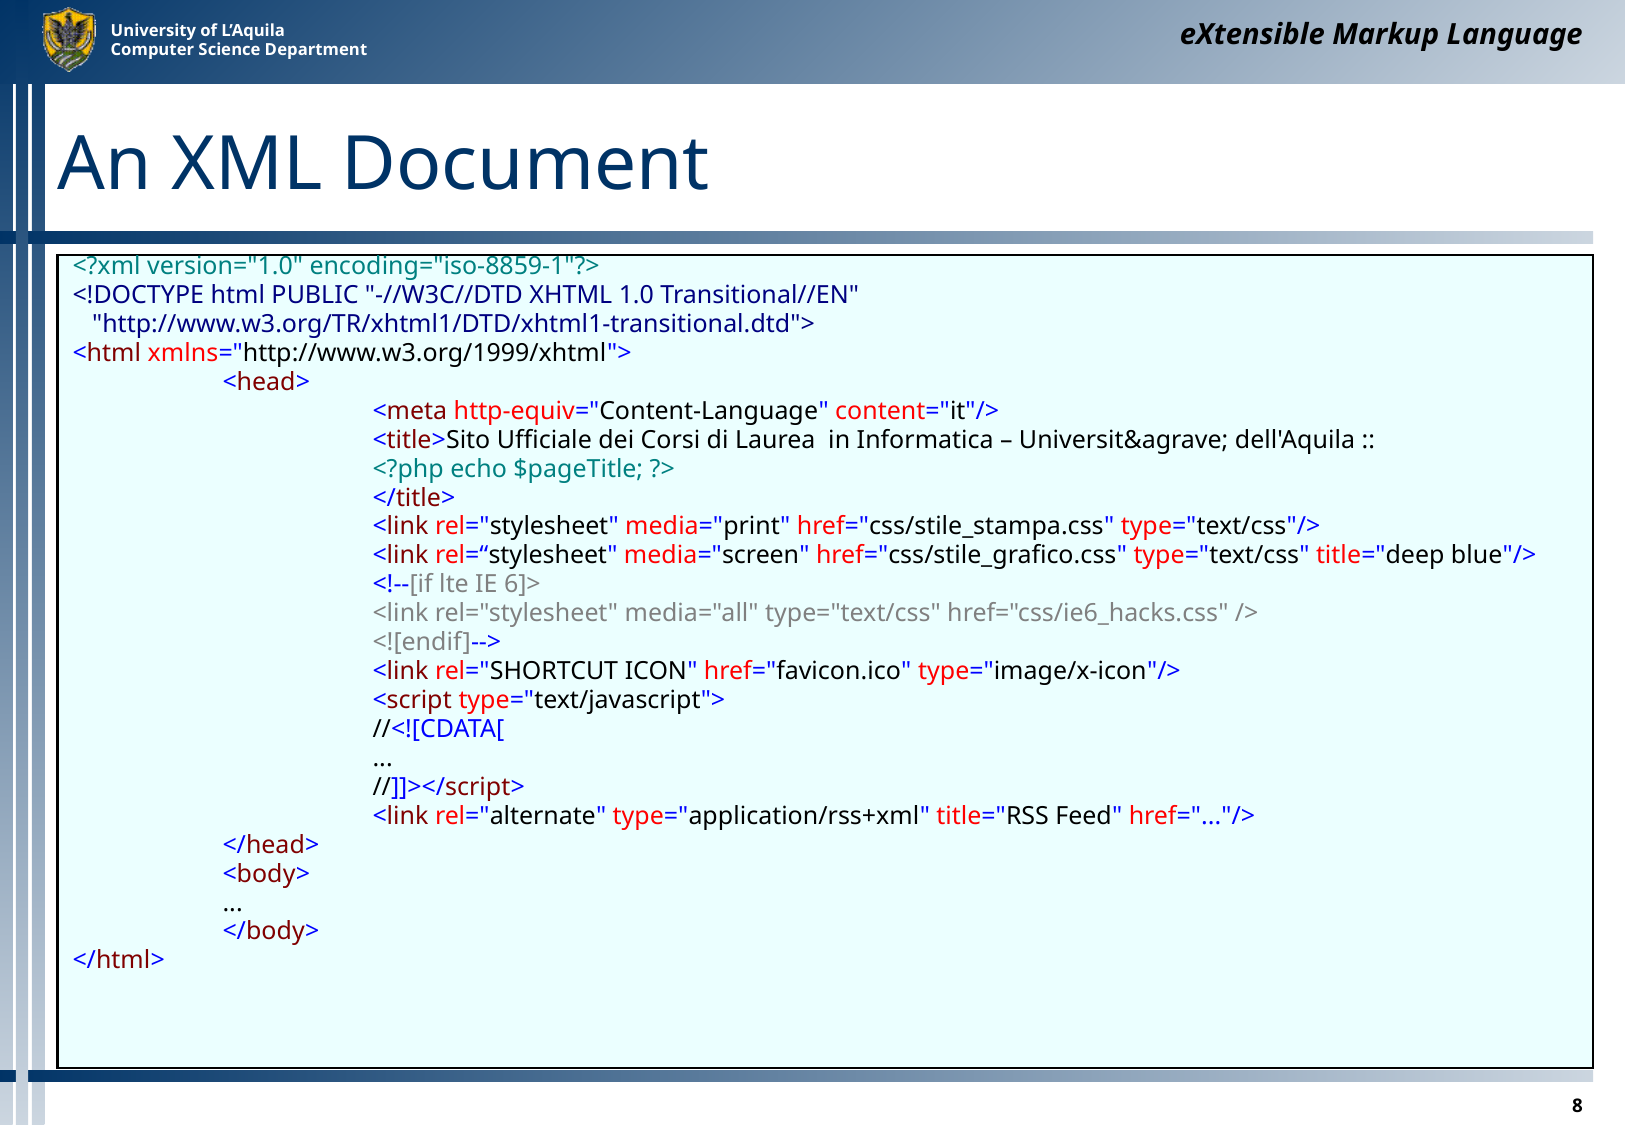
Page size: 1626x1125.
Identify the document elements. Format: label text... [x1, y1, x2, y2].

footer eXtensible Markup Language [812, 12, 1599, 63]
text_box <?xml version="1.0" encoding="iso-8859-1"?> <!DOCTYPE html PUBLIC "-//W3C//DTD XHTML 1.0 Transitional//EN" "http://www.w3.org/TR/xhtml1/DTD/xhtml1-transitional.dtd"> <html xmlns="http://www.w3.org/1999/xhtml"> <head> <meta http-equiv="Content-Language" content="it"/> <title>Sito Ufficiale dei Corsi di Laurea in Informatica – Universit&agrave; dell'Aquila :: <?php echo $pageTitle; ?> </title> <link rel="stylesheet" media="print" href="css/stile_stampa.css" type="text/css"/> <link rel=“stylesheet" media="screen" href="css/stile_grafico.css" type="text/css" title="deep blue"/> <!--[if lte IE 6]> <link rel="stylesheet" media="all" type="text/css" href="css/ie6_hacks.css" /> <![endif]--> <link rel="SHORTCUT ICON" href="favicon.ico" type="image/x-icon"/> <script type="text/javascript"> //<![CDATA[ ... //]]></script> <link rel="alternate" type="application/rss+xml" title="RSS Feed" href="..."/> </head> <body> ... </body> </html> [57, 255, 1594, 1068]
slide_number 8 [1420, 1082, 1599, 1121]
picture [42, 7, 96, 72]
title An XML Document [57, 87, 1599, 232]
